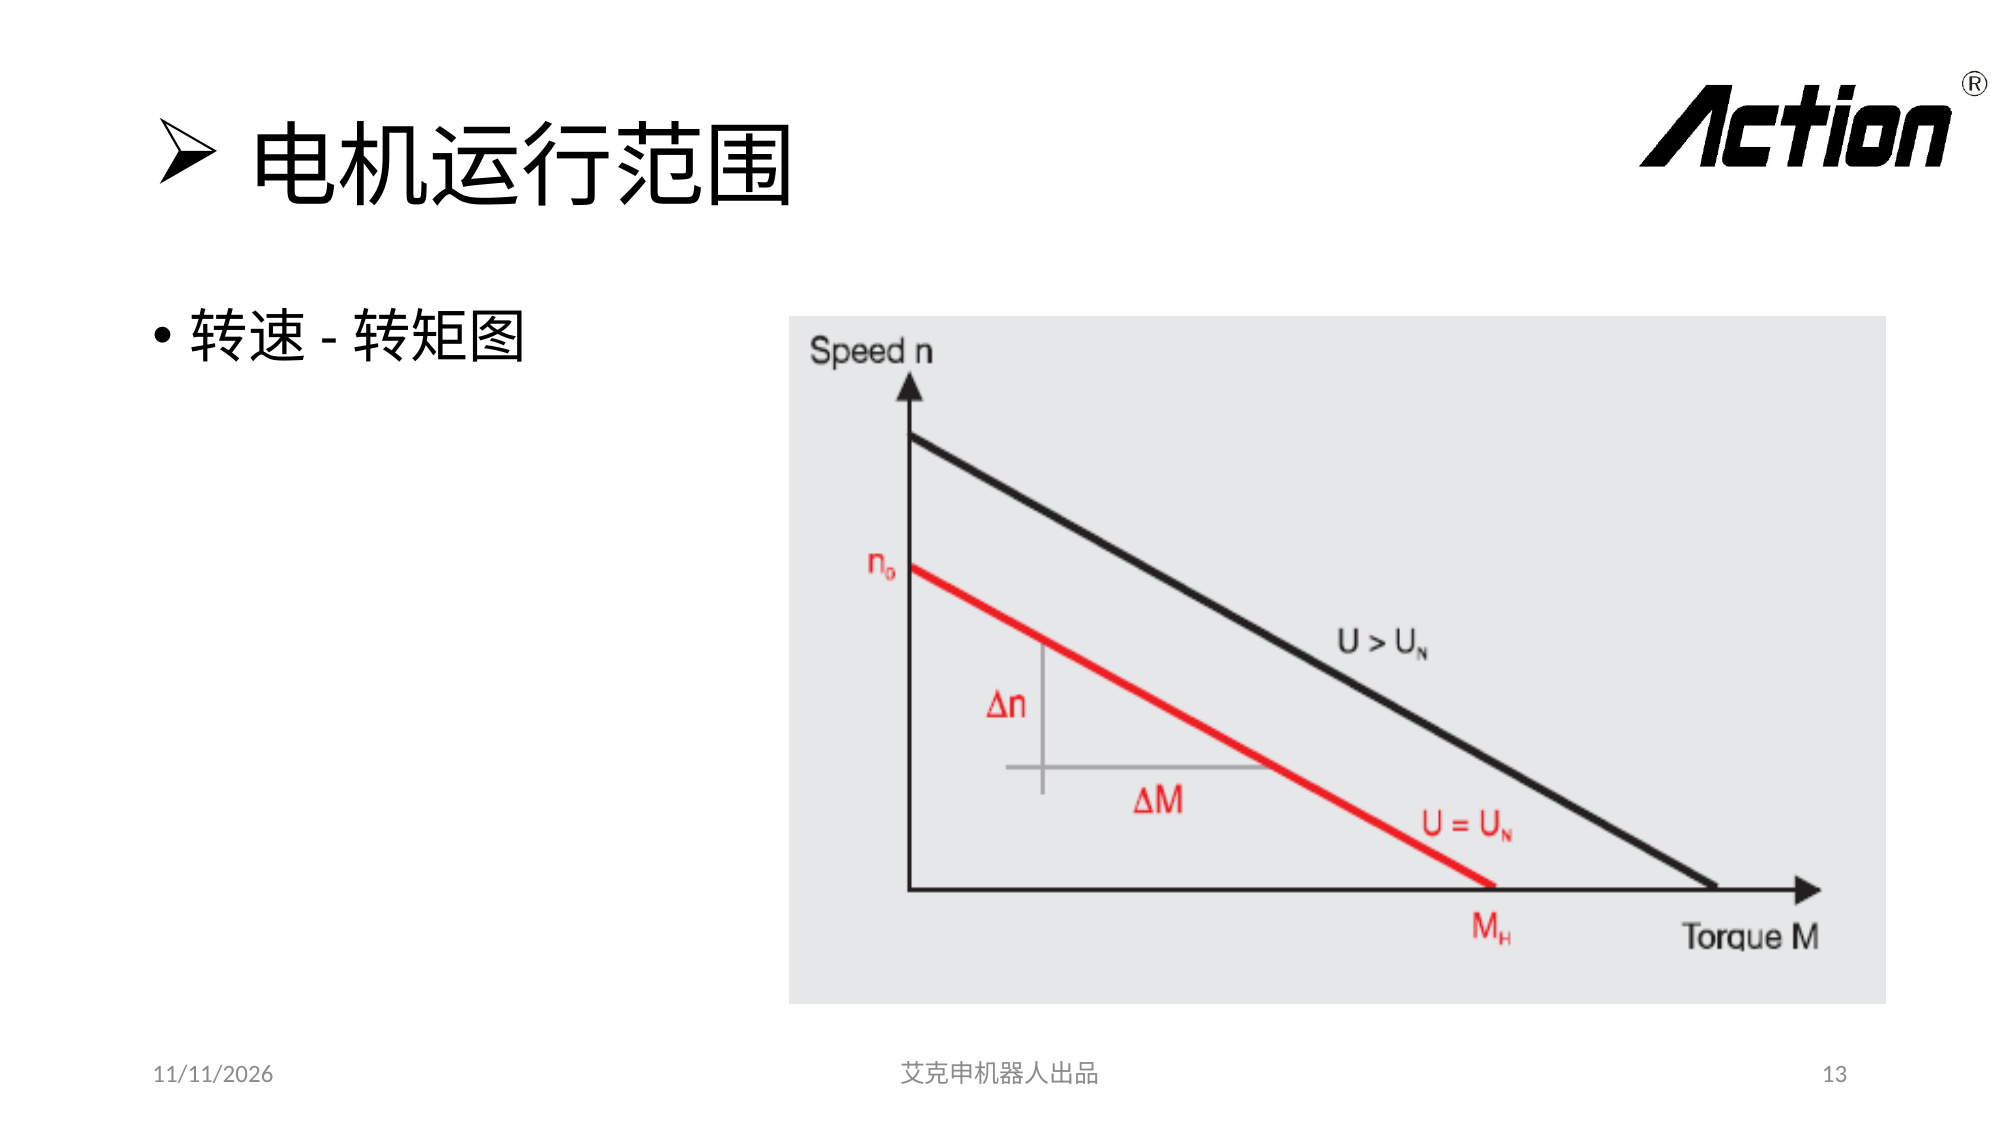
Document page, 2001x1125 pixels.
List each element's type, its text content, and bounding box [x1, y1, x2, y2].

picture [1607, 0, 2000, 256]
picture [789, 316, 1886, 1004]
footer 艾克申机器人出品 [662, 1042, 1338, 1103]
list 转速-转矩图 [137, 299, 887, 1014]
slide_number 13 [1412, 1042, 1863, 1103]
title 电机运行范围 [137, 59, 1525, 278]
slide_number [137, 1042, 588, 1103]
